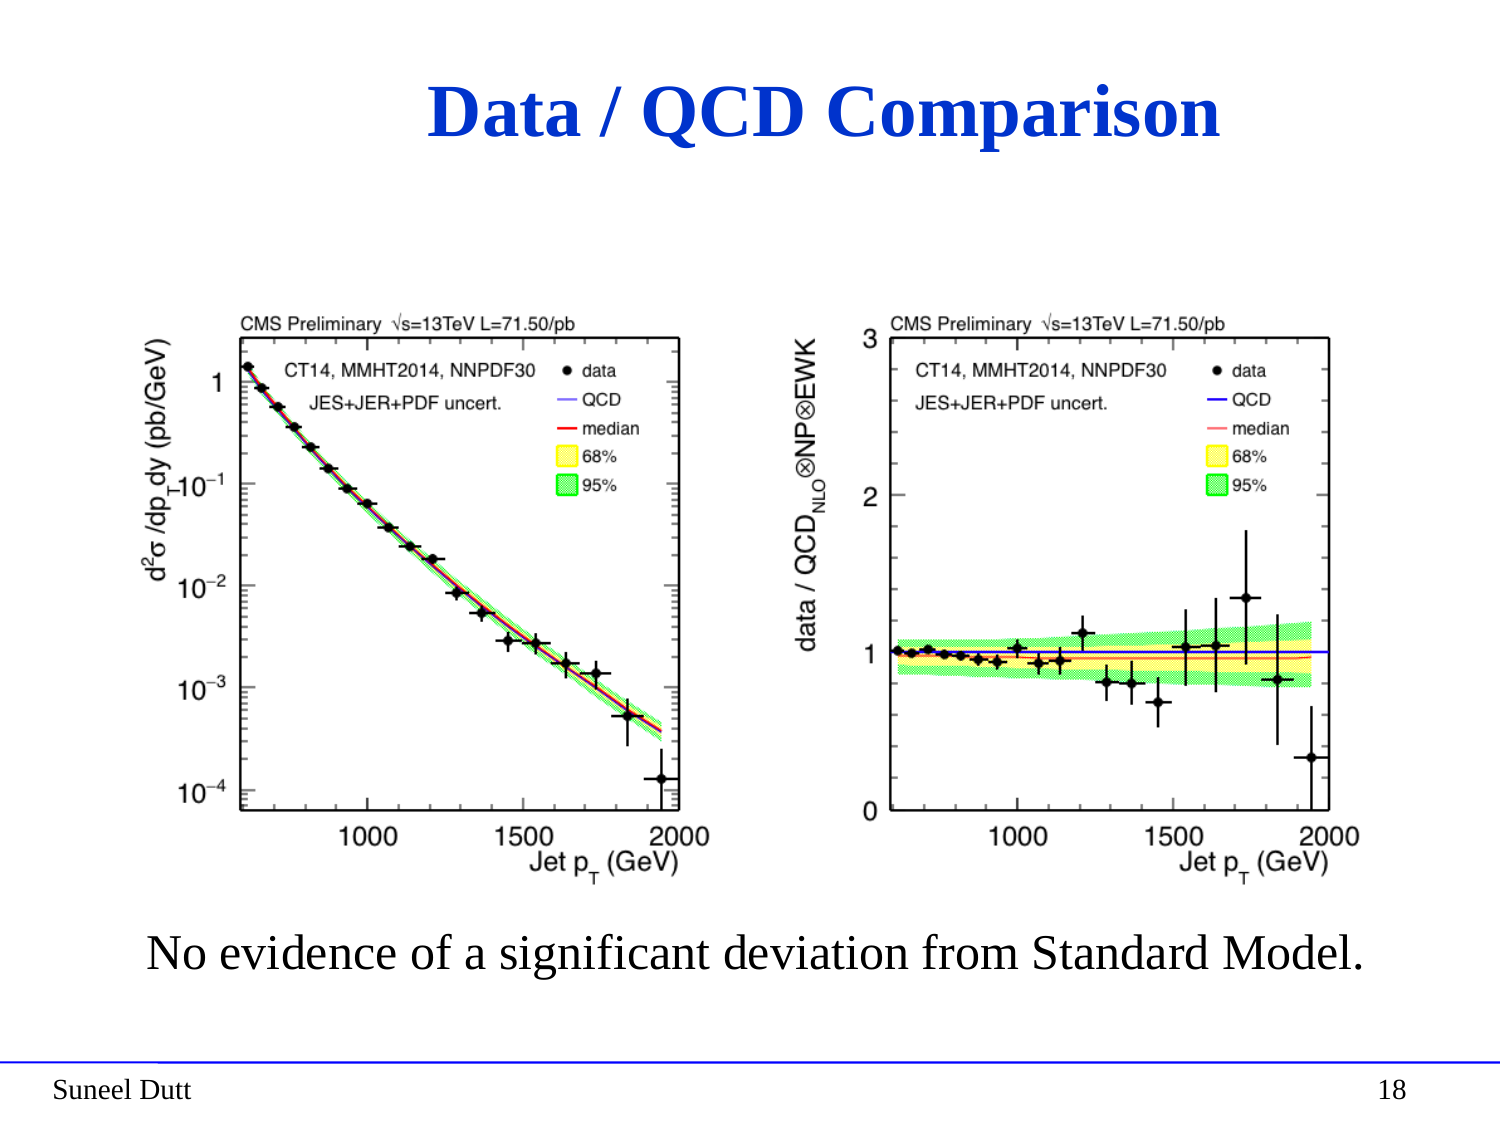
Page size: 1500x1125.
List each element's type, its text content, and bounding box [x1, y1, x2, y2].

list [766, 212, 1392, 1004]
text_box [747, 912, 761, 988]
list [116, 212, 742, 1004]
title Data / QCD Comparison [112, 37, 1388, 176]
footer Suneel Dutt [37, 1062, 1350, 1125]
slide_number 18 [1362, 1062, 1500, 1125]
